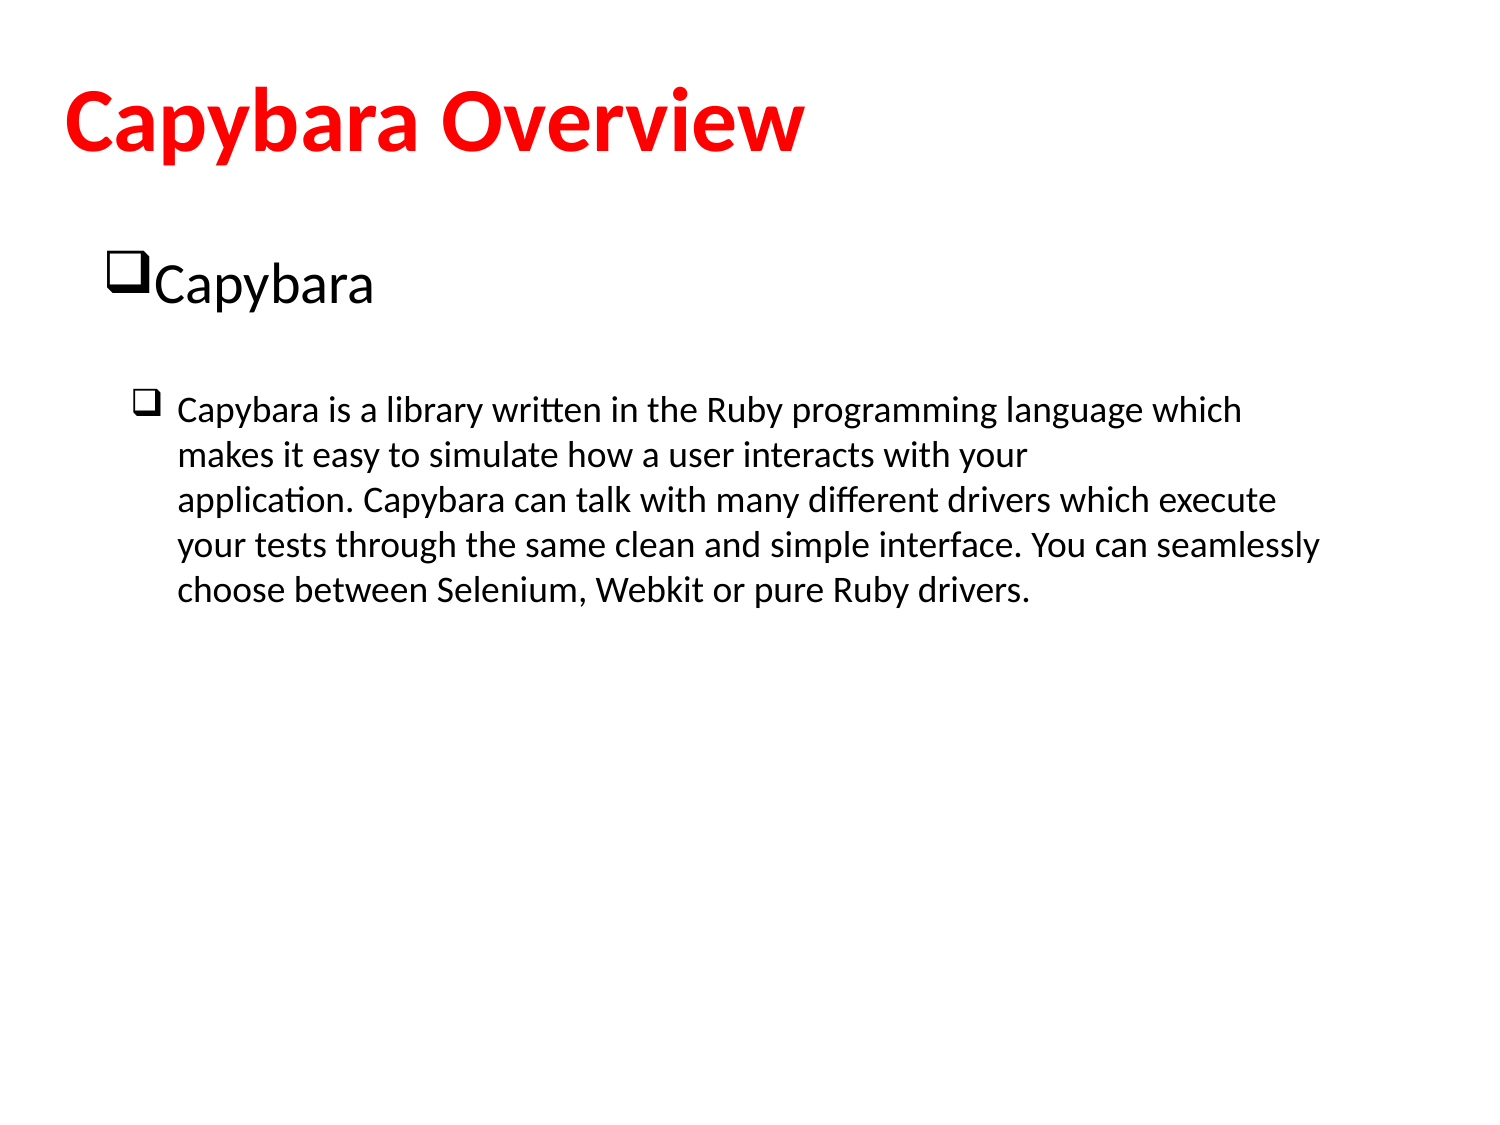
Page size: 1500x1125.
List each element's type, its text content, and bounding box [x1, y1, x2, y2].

text_box Capybara Capybara is a library written in the Ruby programming language which makes it easy to simulate how a user interacts with your application. Capybara can talk with many different drivers which execute your tests through the same clean and simple interface. You can seamlessly choose between Selenium, Webkit or pure Ruby drivers. [87, 237, 1363, 618]
title Capybara Overview [50, 50, 1400, 180]
